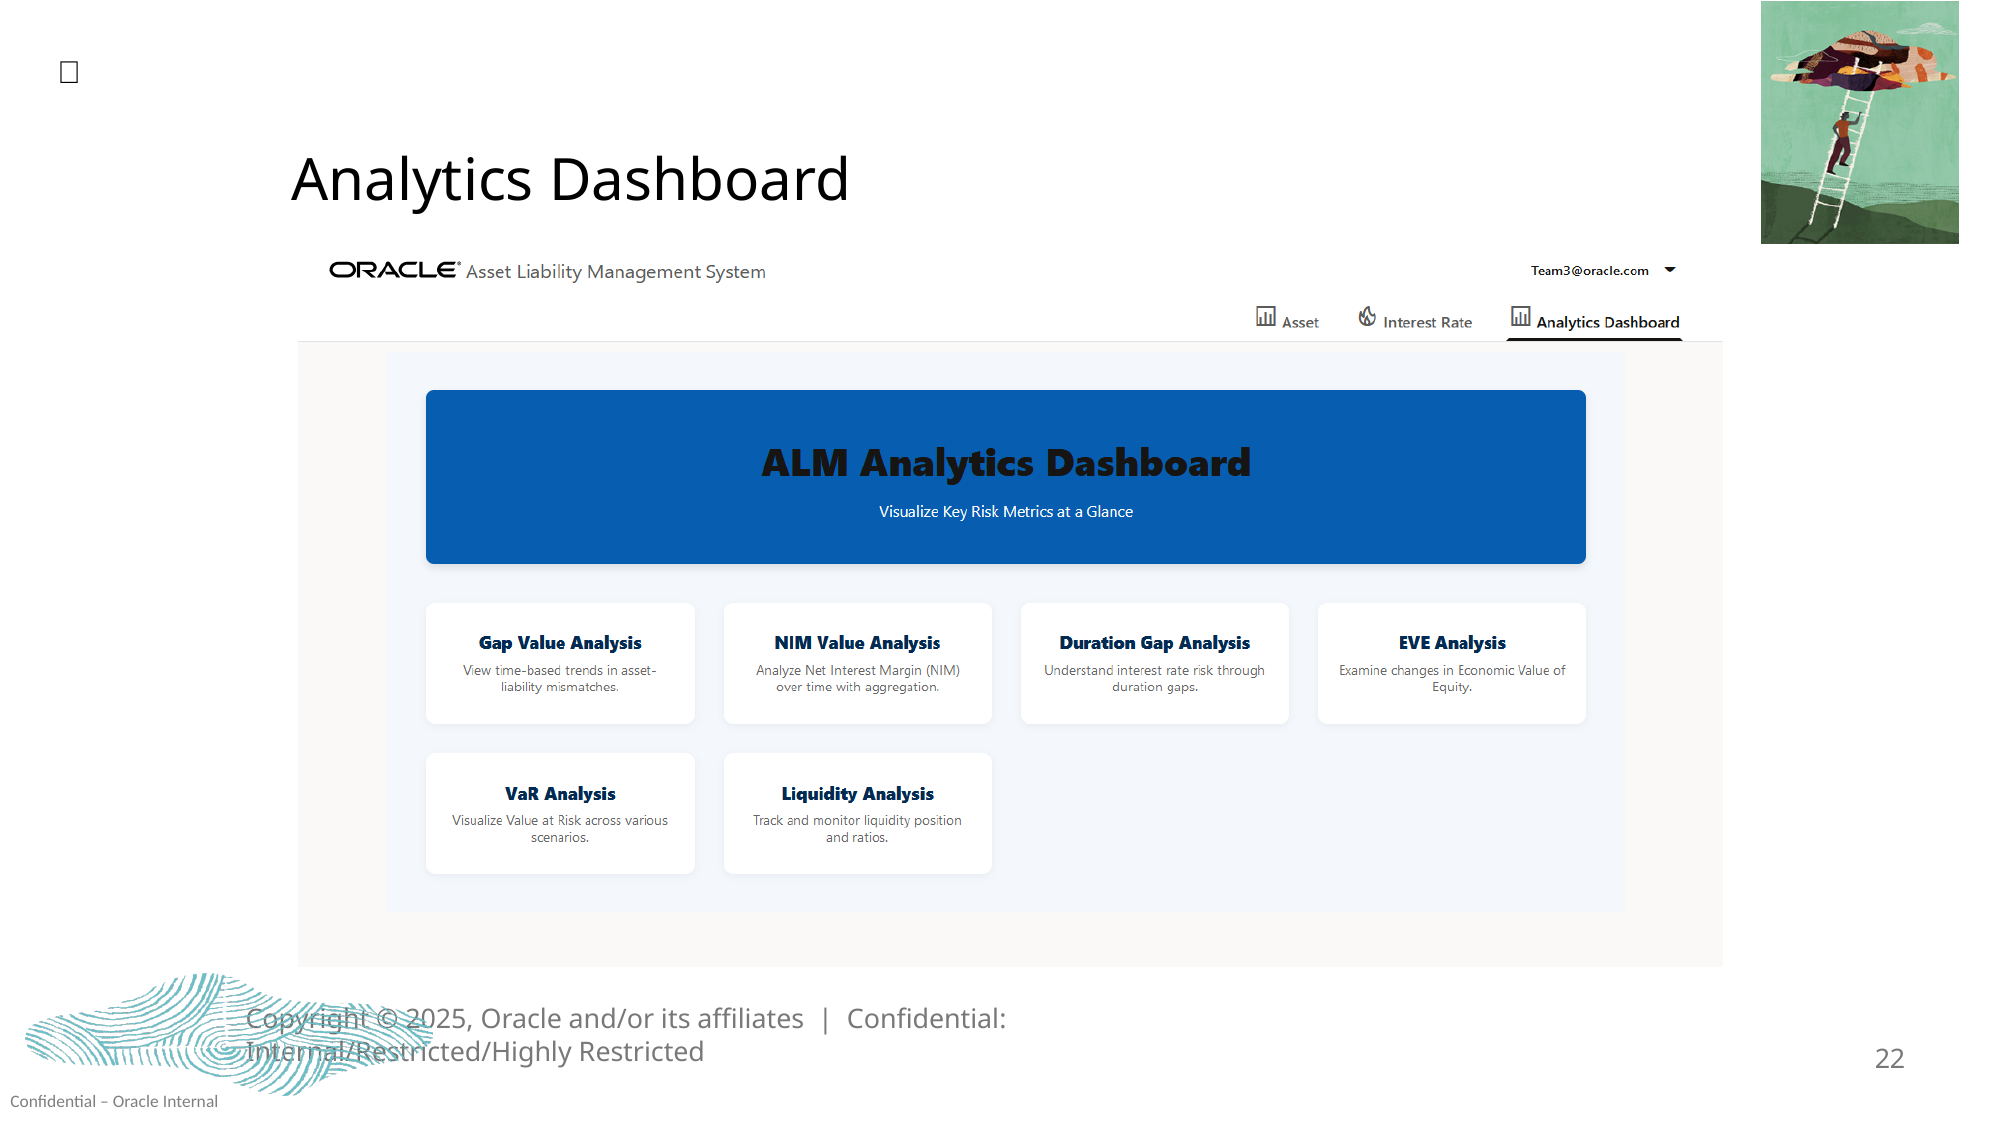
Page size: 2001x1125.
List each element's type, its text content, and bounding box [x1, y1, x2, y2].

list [297, 244, 1723, 967]
footer Copyright © 2025, Oracle and/or its affiliates | Confidential: Internal/Restricted/Highly Restricted [433, 1003, 1130, 1066]
text_box 🔹 [44, 45, 114, 96]
picture [25, 972, 433, 1097]
title Analytics Dashboard [276, 89, 1724, 273]
slide_number 22 [1859, 1034, 2000, 1085]
picture [1760, 0, 1959, 245]
